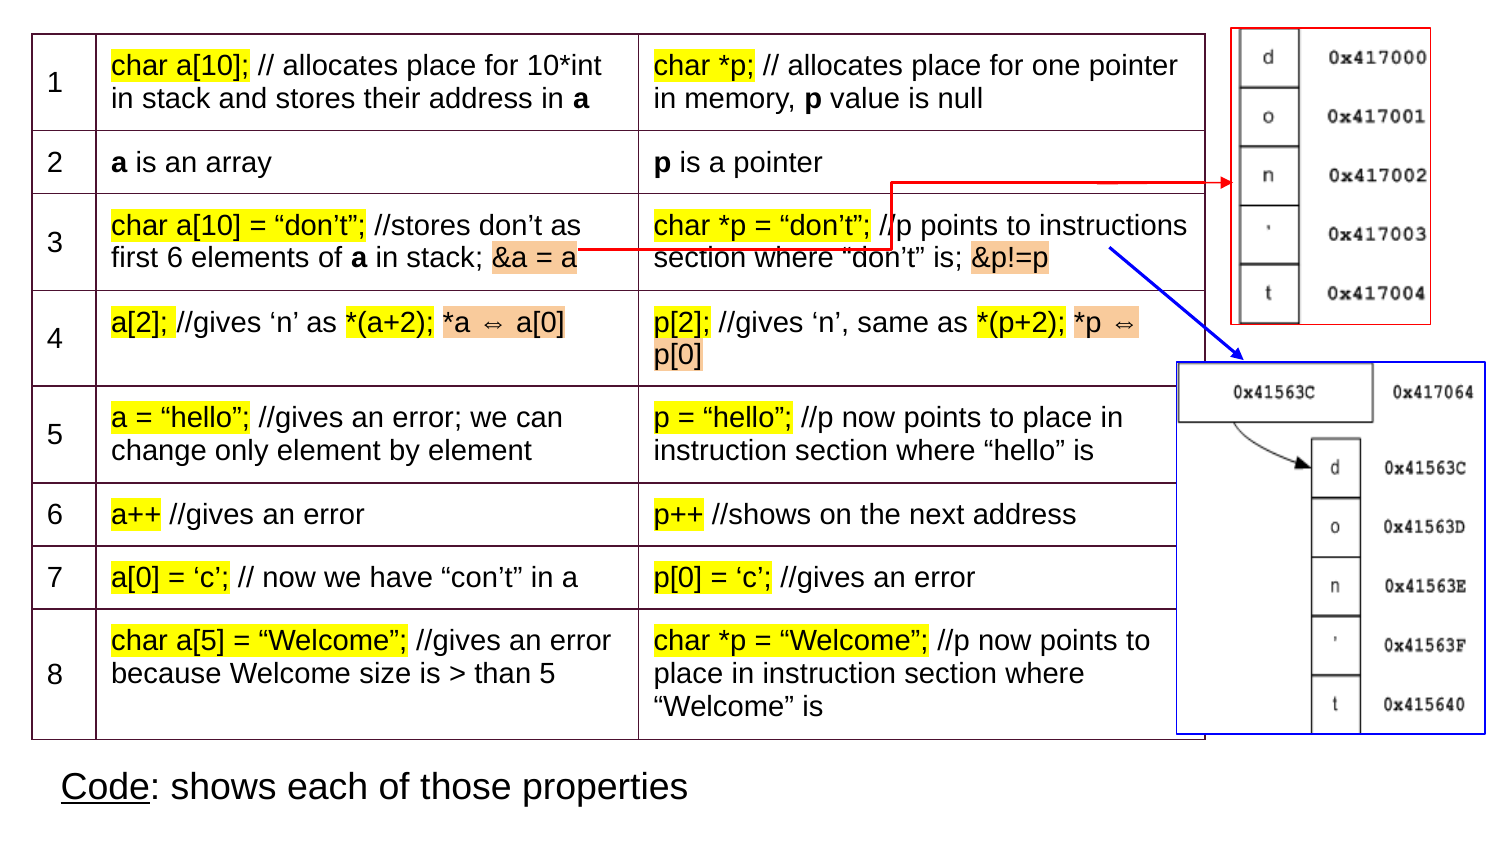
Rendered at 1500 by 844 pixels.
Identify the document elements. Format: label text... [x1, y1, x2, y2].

table_cell 2 [33, 131, 95, 193]
table_cell char *p = “Welcome”; //p now points to place in instruction section where “Welcome” is [639, 610, 1173, 739]
table_cell char a[5] = “Welcome”; //gives an error because Welcome size is > than 5 [97, 610, 638, 739]
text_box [1109, 246, 1244, 361]
table_cell p is a pointer [639, 131, 1204, 180]
table_cell a is an array [97, 131, 638, 193]
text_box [577, 182, 1206, 251]
table_cell 6 [33, 484, 95, 545]
table_cell a = “hello”; //gives an error; we can change only element by element [97, 387, 638, 482]
table_cell a++ //gives an error [97, 484, 638, 545]
picture [1231, 28, 1431, 325]
table_cell a[2]; //gives ‘n’ as *(a+2); *a ⇔ a[0] [97, 291, 638, 385]
table_cell 4 [33, 291, 95, 385]
table_cell 8 [33, 610, 95, 739]
table_header char *p; // allocates place for one pointer in memory, p value is null [639, 35, 1204, 130]
table_cell a[0] = ‘c’; // now we have “con’t” in a [97, 547, 638, 608]
table_cell 7 [33, 547, 95, 608]
table_cell char a[10] = “don’t”; //stores don’t as first 6 elements of a in stack; &a = a [97, 194, 638, 290]
table_cell p = “hello”; //p now points to place in instruction section where “hello” is [639, 387, 1171, 482]
table_cell p[2]; //gives ‘n’, same as *(p+2); *p ⇔ p[0] [639, 291, 1171, 385]
title Code: shows each of those properties [45, 747, 1097, 815]
table_cell p++ //shows on the next address [639, 484, 1171, 545]
table_header 1 [33, 35, 95, 130]
table_cell p[0] = ‘c’; //gives an error [639, 547, 1171, 608]
table_cell 3 [33, 194, 95, 290]
table_cell 5 [33, 387, 95, 482]
table_header char a[10]; // allocates place for 10*int in stack and stores their address in a [97, 35, 638, 130]
picture [1176, 362, 1485, 734]
table_cell char *p = “don’t”; //p points to instructions section where “don’t” is; &p!=p [639, 259, 1104, 290]
